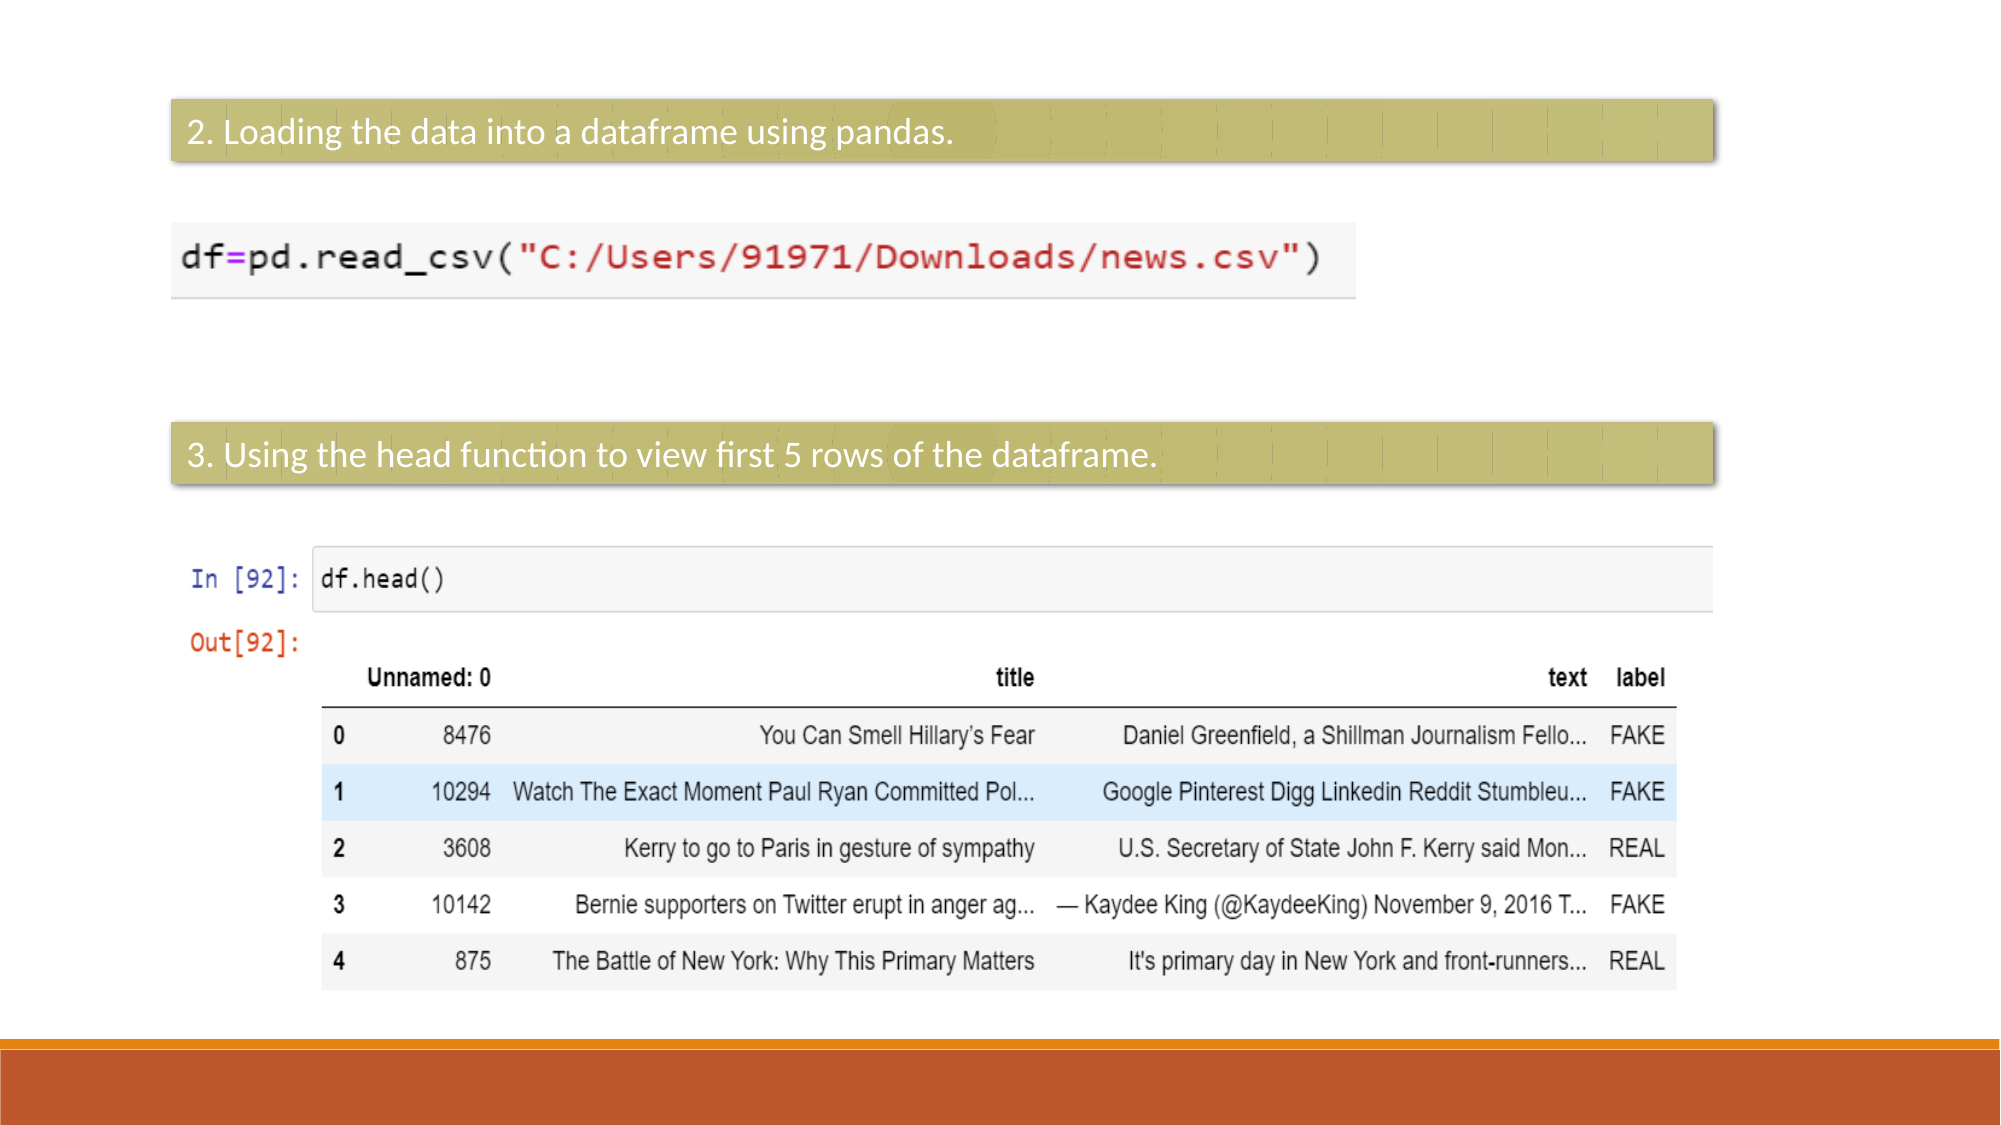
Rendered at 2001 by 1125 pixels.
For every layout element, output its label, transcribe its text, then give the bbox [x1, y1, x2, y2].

picture [171, 535, 1713, 1010]
text_box 2. Loading the data into a dataframe using pandas. [171, 99, 1713, 161]
picture [171, 221, 1356, 304]
text_box 3. Using the head function to view first 5 rows of the dataframe. [171, 422, 1713, 484]
